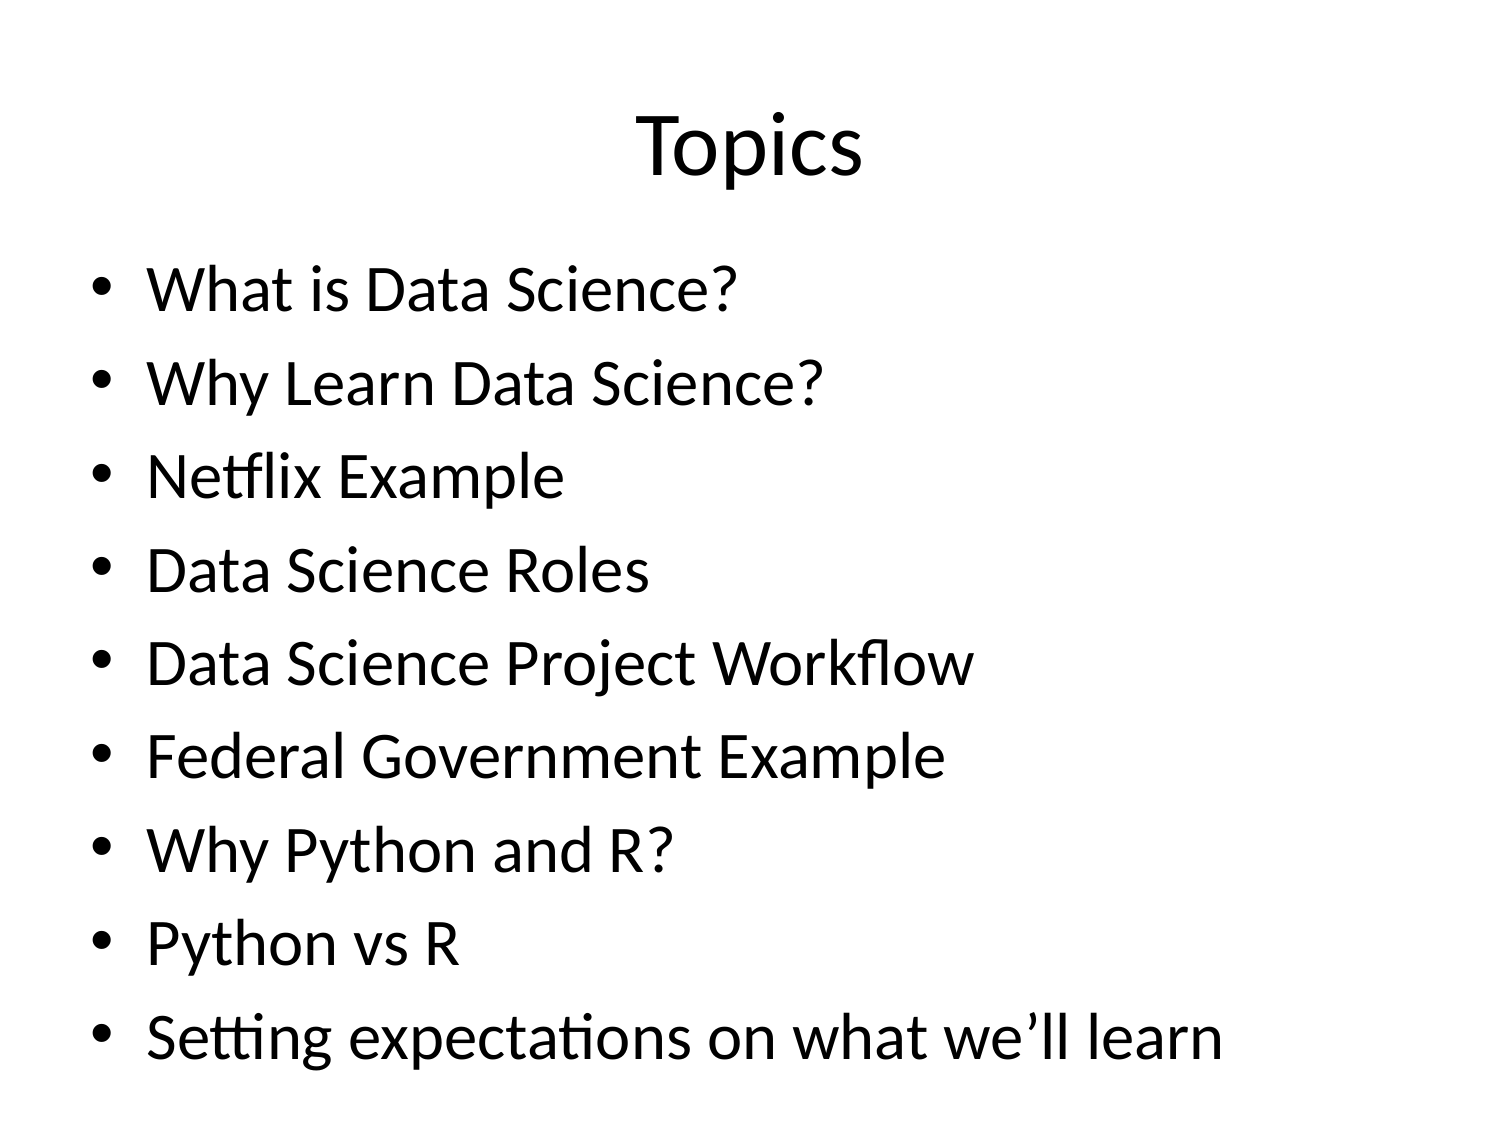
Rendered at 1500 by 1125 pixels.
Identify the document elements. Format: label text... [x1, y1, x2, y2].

list What is Data Science? Why Learn Data Science? Netflix Example Data Science Roles Data Science Project Workflow Federal Government Example Why Python and R? Python vs R Setting expectations on what we’ll learn [75, 237, 1425, 1088]
title Topics [75, 45, 1425, 233]
